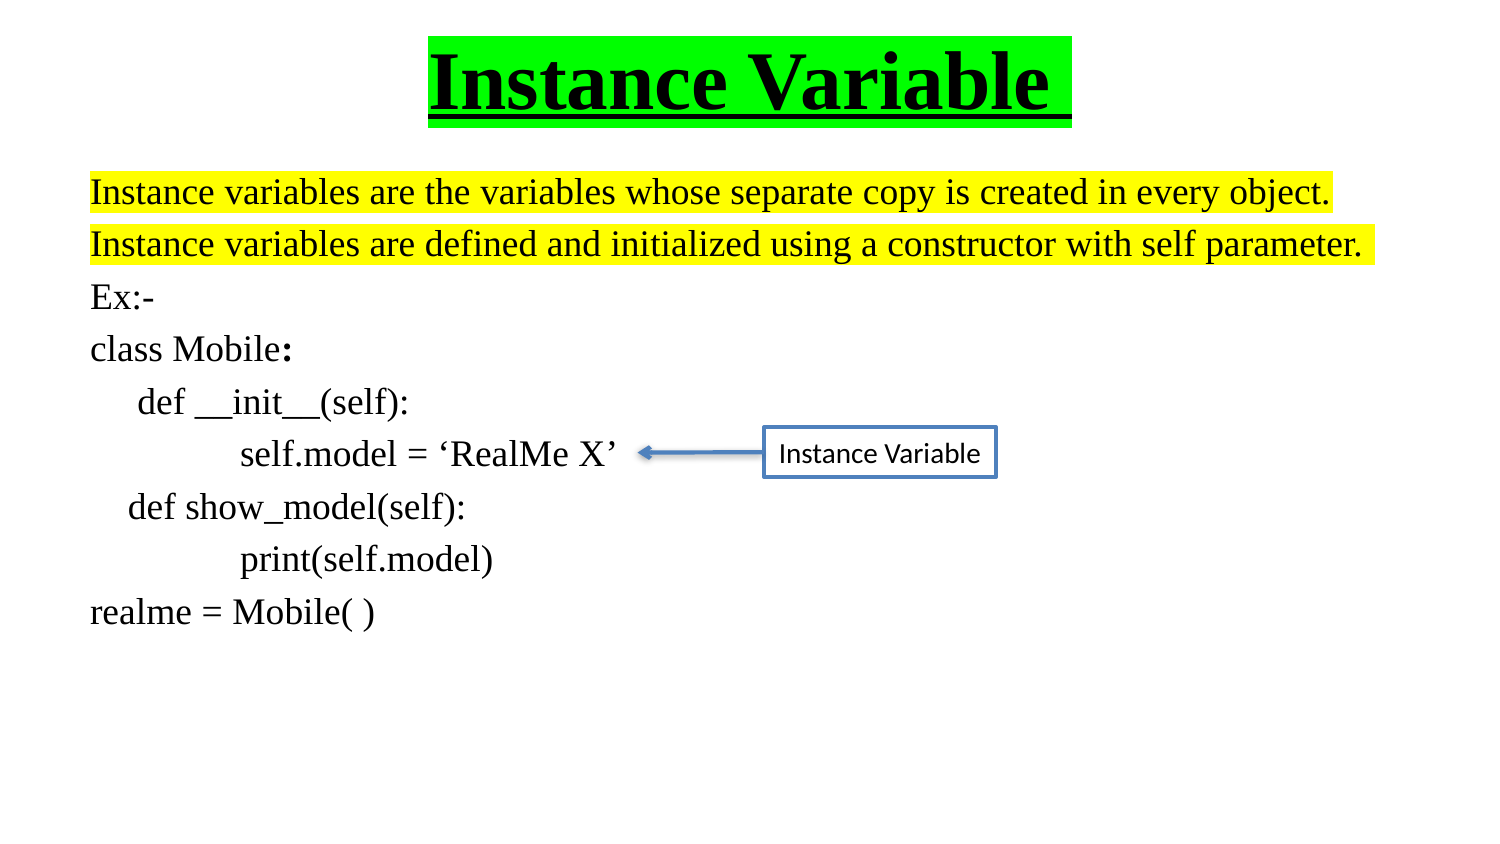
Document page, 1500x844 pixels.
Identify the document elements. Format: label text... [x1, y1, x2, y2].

list Instance variables are the variables whose separate copy is created in every object. Instance variables are defined and initialized using a constructor with self parameter. Ex:- class Mobile: def __init__(self): self.model = ‘RealMe X’ def show_model(self): print(self.model) realme = Mobile( ) [75, 159, 1425, 785]
title Instance Variable [75, 6, 1425, 147]
text_box Instance Variable [762, 425, 998, 479]
